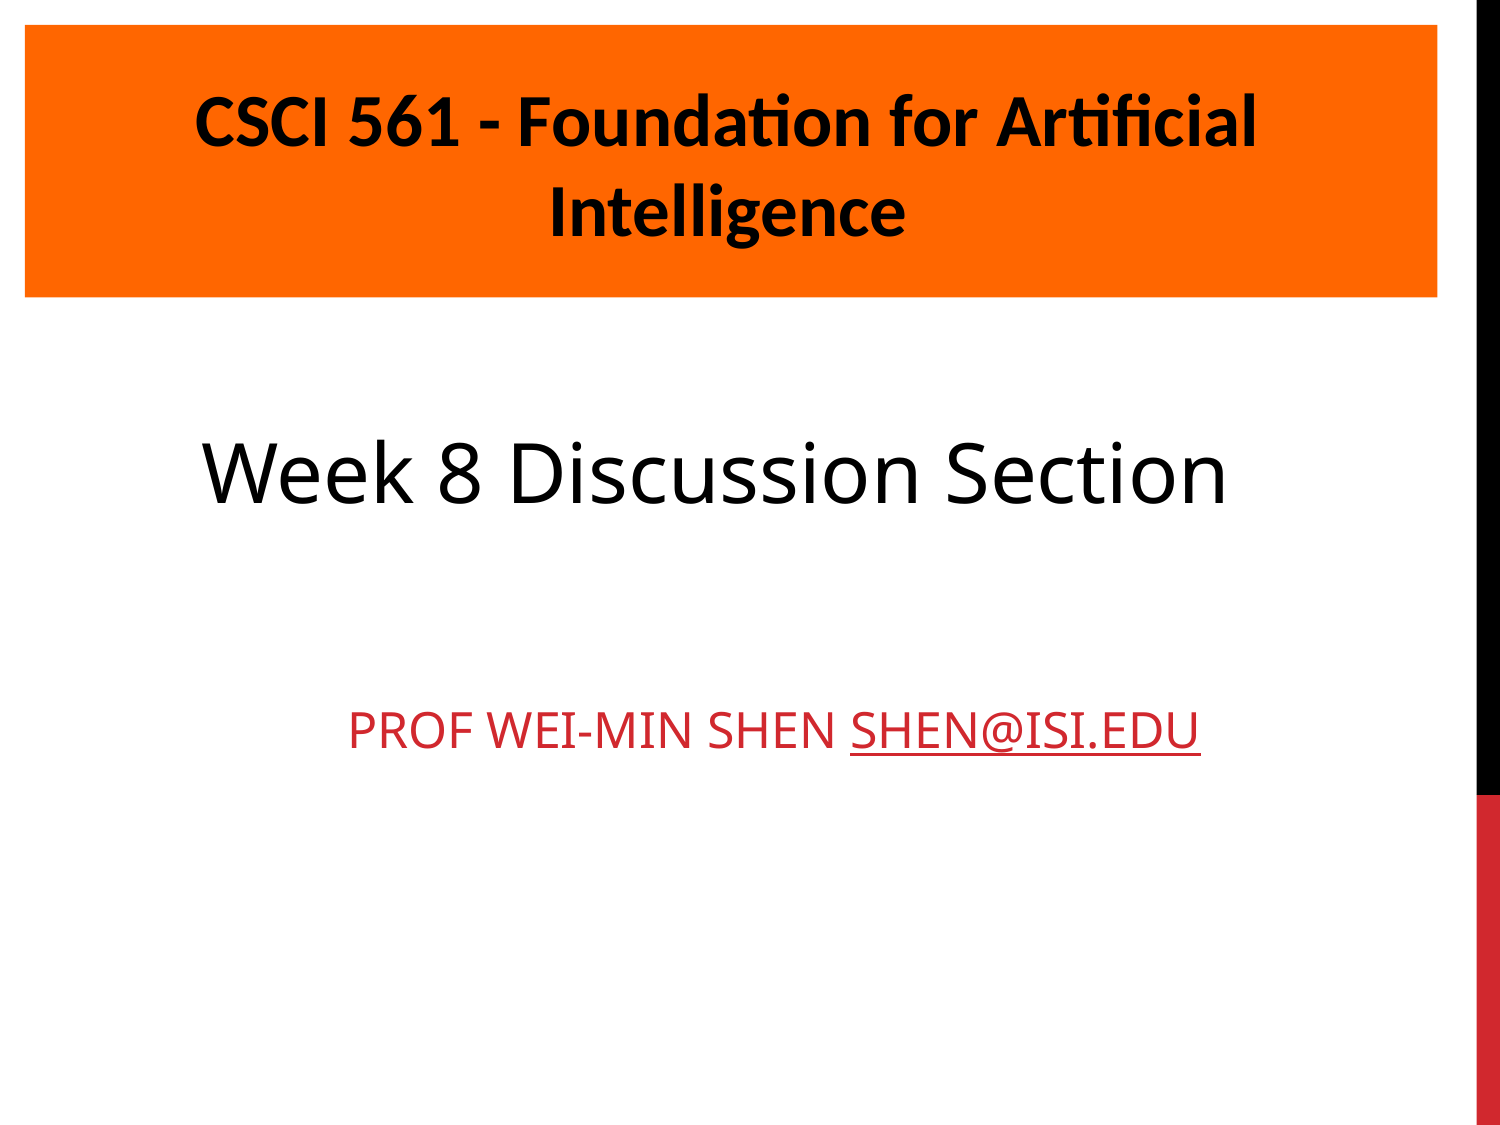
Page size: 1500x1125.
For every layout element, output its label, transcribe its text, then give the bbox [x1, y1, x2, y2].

text_box CSCI 561 - Foundation for Artificial Intelligence [24, 24, 1438, 298]
title Week 8 Discussion Section [157, 371, 1276, 570]
subtitle PROF WEI-MIN SHEN SHEN@ISI.EDU [130, 691, 1419, 824]
